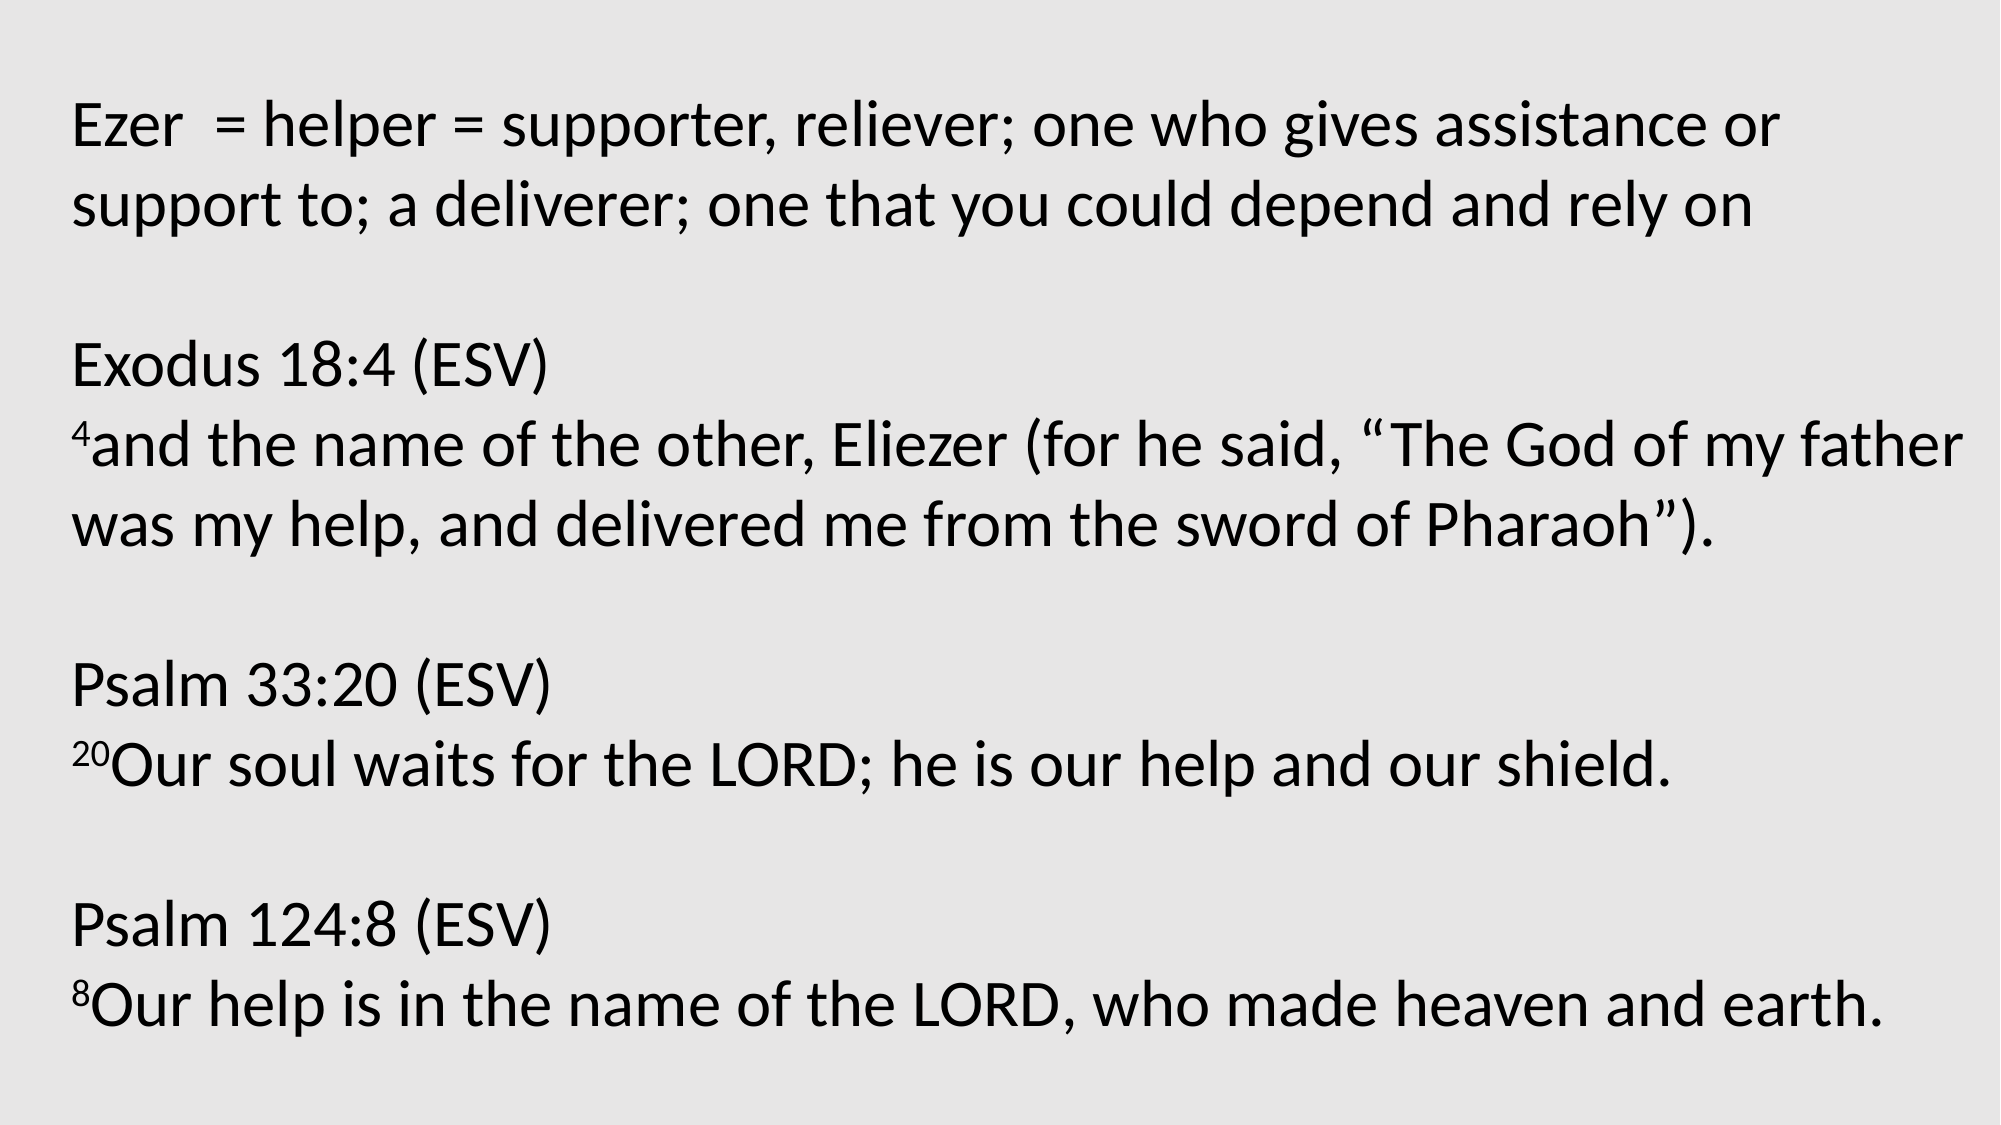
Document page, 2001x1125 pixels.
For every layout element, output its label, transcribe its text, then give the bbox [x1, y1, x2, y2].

text_box Ezer = helper = supporter, reliever; one who gives assistance or support to; a deliverer; one that you could depend and rely on Exodus 18:4 (ESV) 4and the name of the other, Eliezer (for he said, “The God of my father was my help, and delivered me from the sword of Pharaoh”). Psalm 33:20 (ESV) 20Our soul waits for the Lord; he is our help and our shield. Psalm 124:8 (ESV) 8Our help is in the name of the Lord, who made heaven and earth. [56, 72, 2000, 1047]
